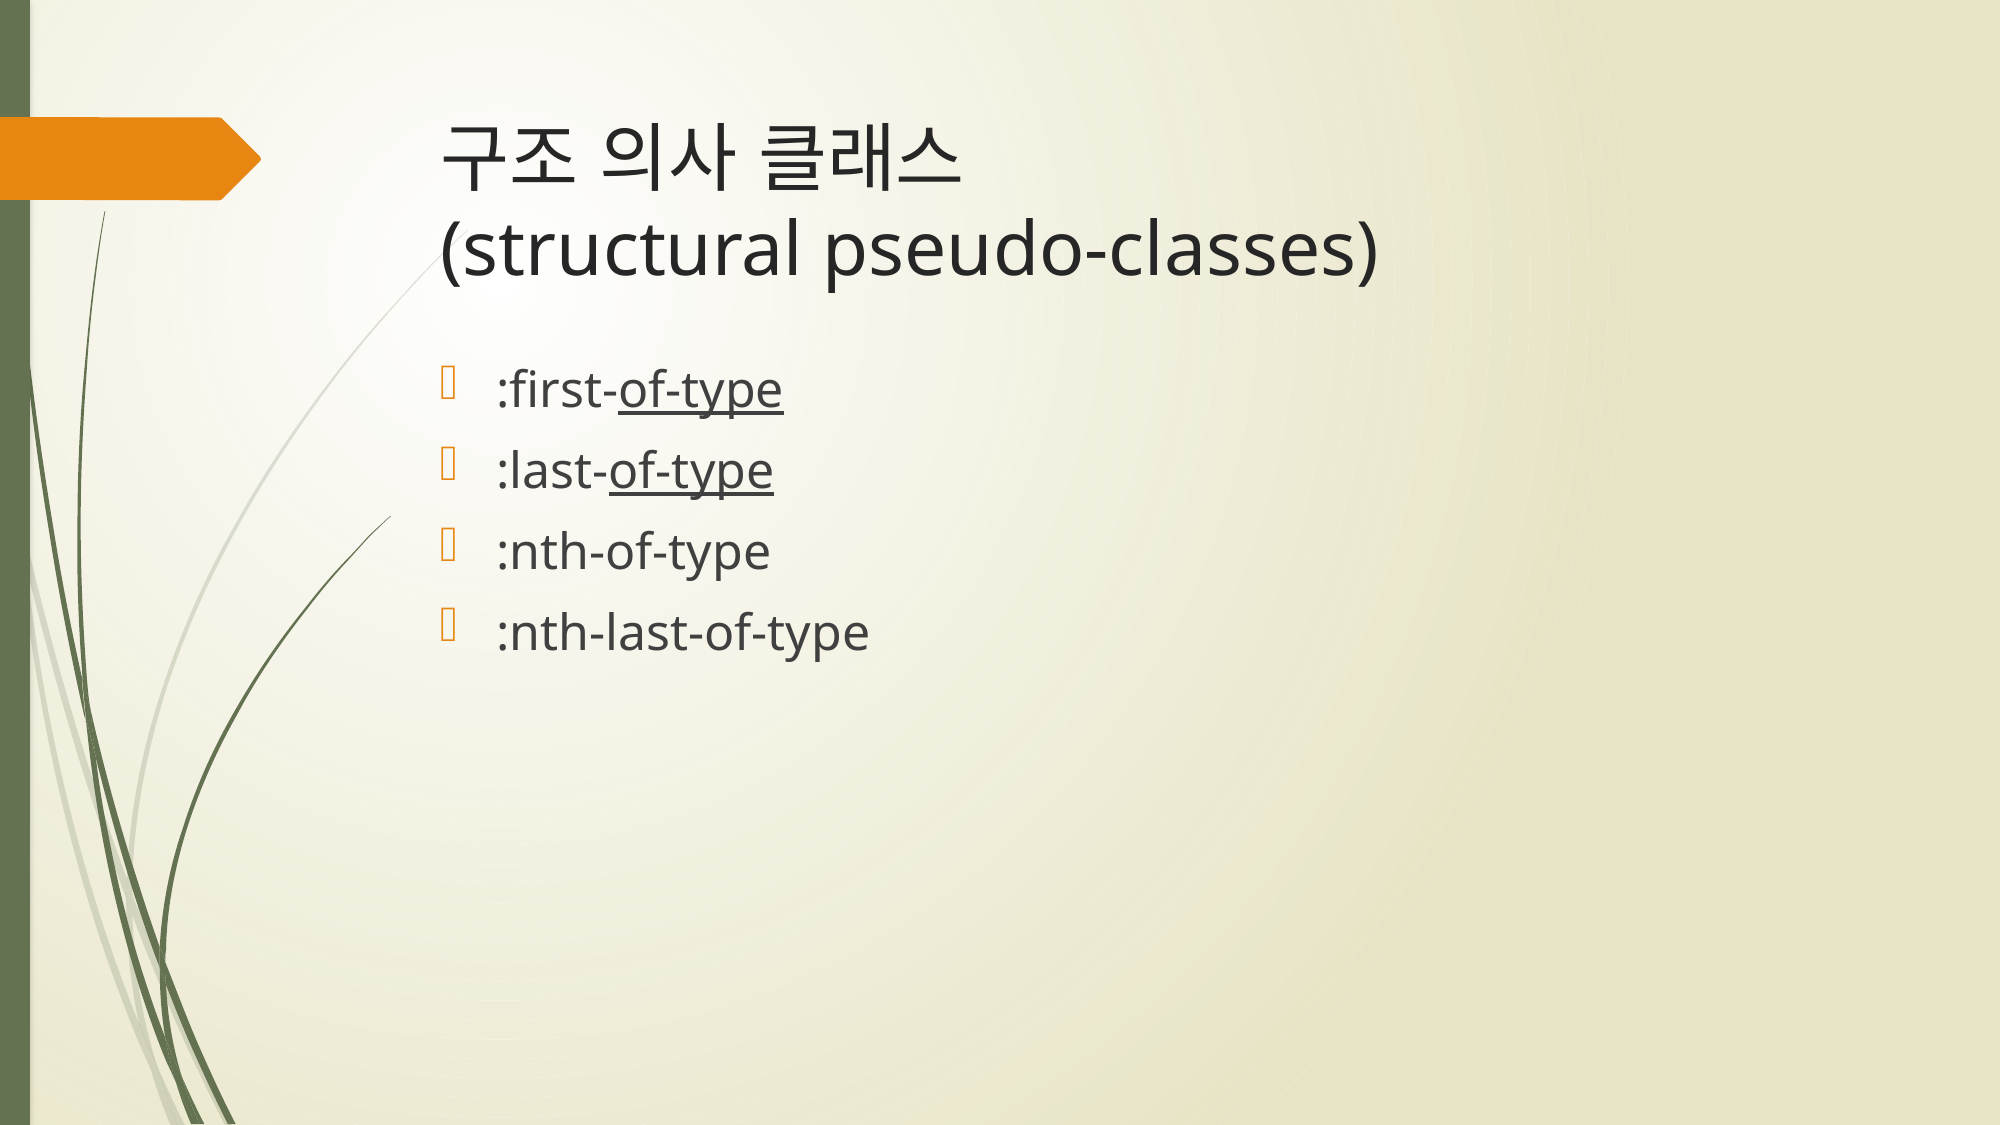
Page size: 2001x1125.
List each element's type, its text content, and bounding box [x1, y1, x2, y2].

title 구조 의사 클래스 (structural pseudo-classes) [425, 102, 1888, 313]
list :first-of-type :last-of-type :nth-of-type :nth-last-of-type [424, 350, 1888, 970]
